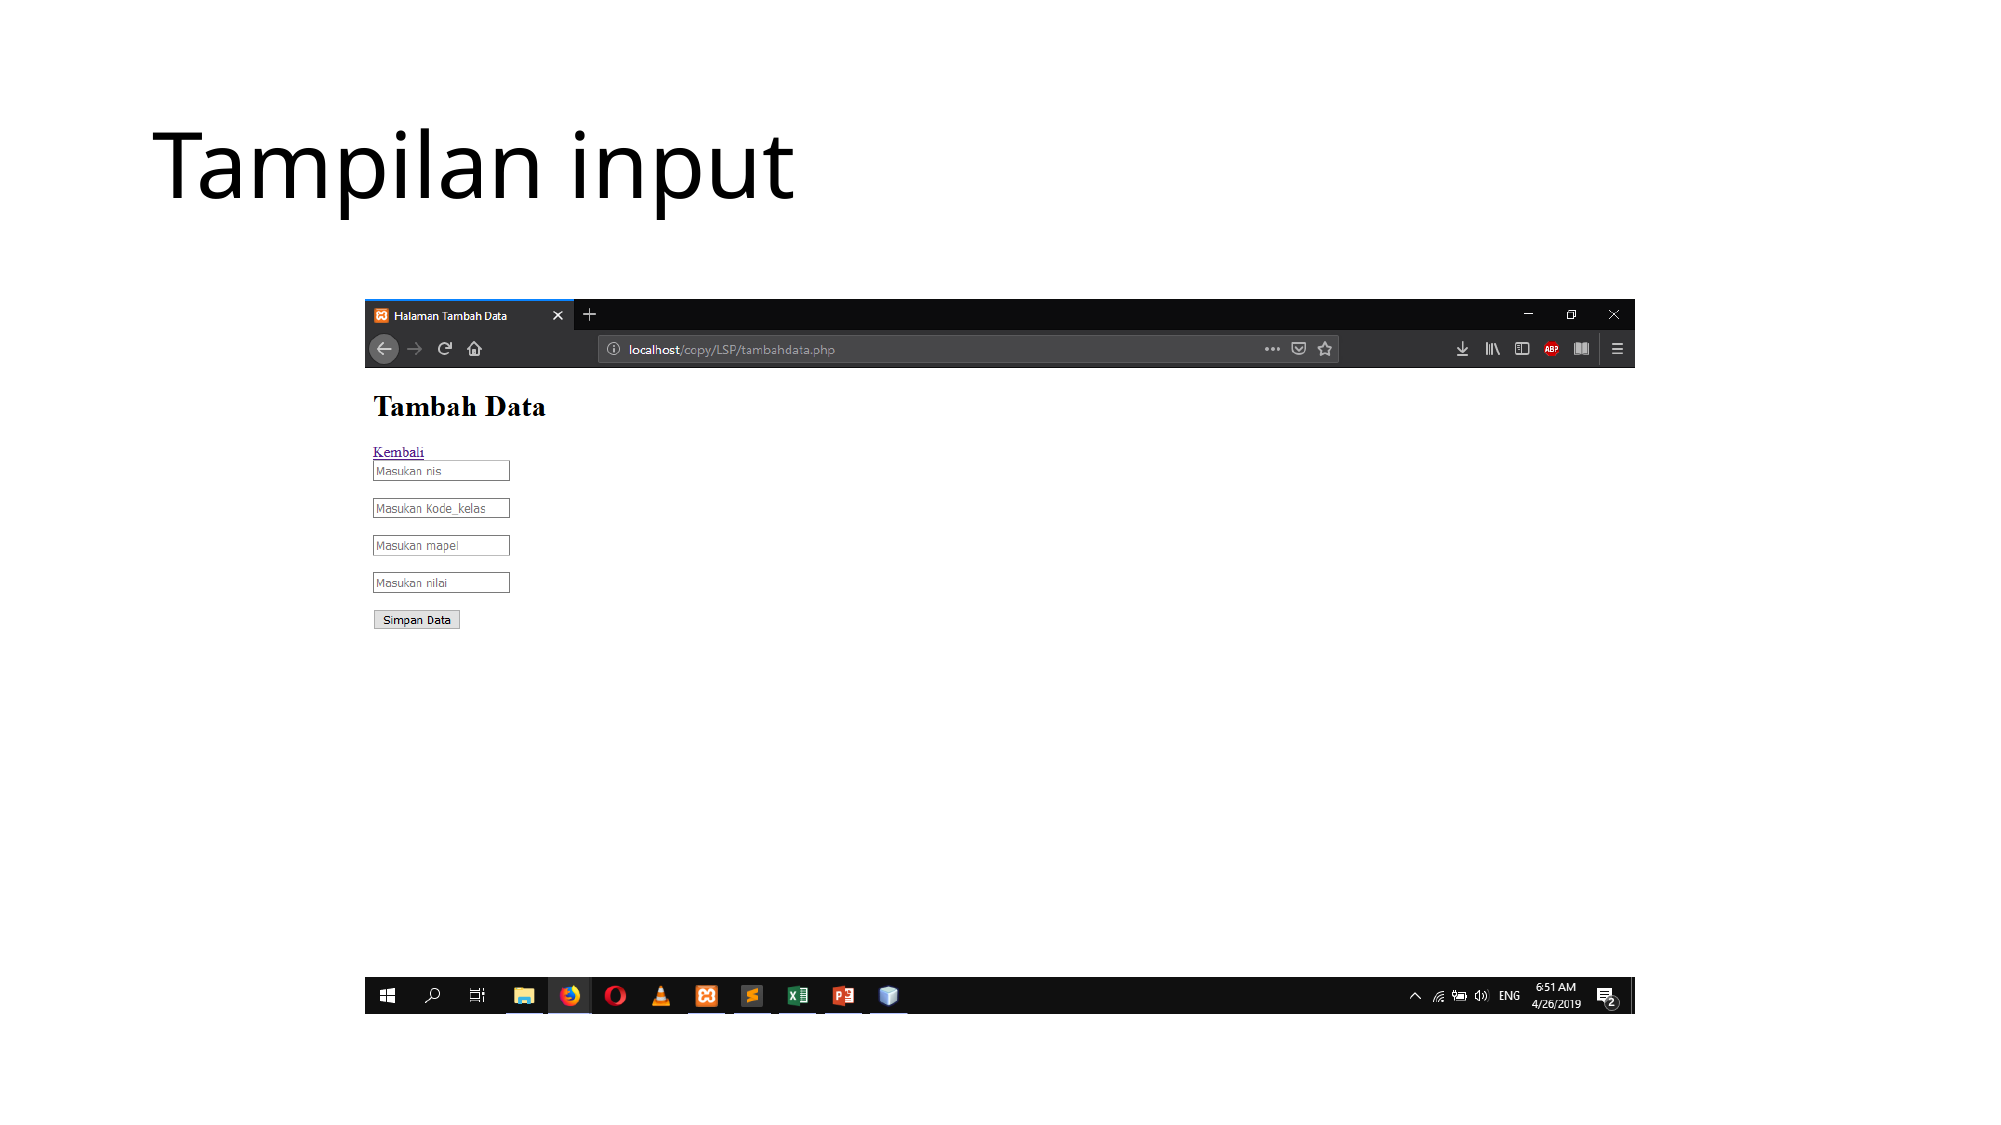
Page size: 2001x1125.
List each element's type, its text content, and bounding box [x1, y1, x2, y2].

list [365, 299, 1635, 1014]
title Tampilan input [137, 59, 1863, 278]
